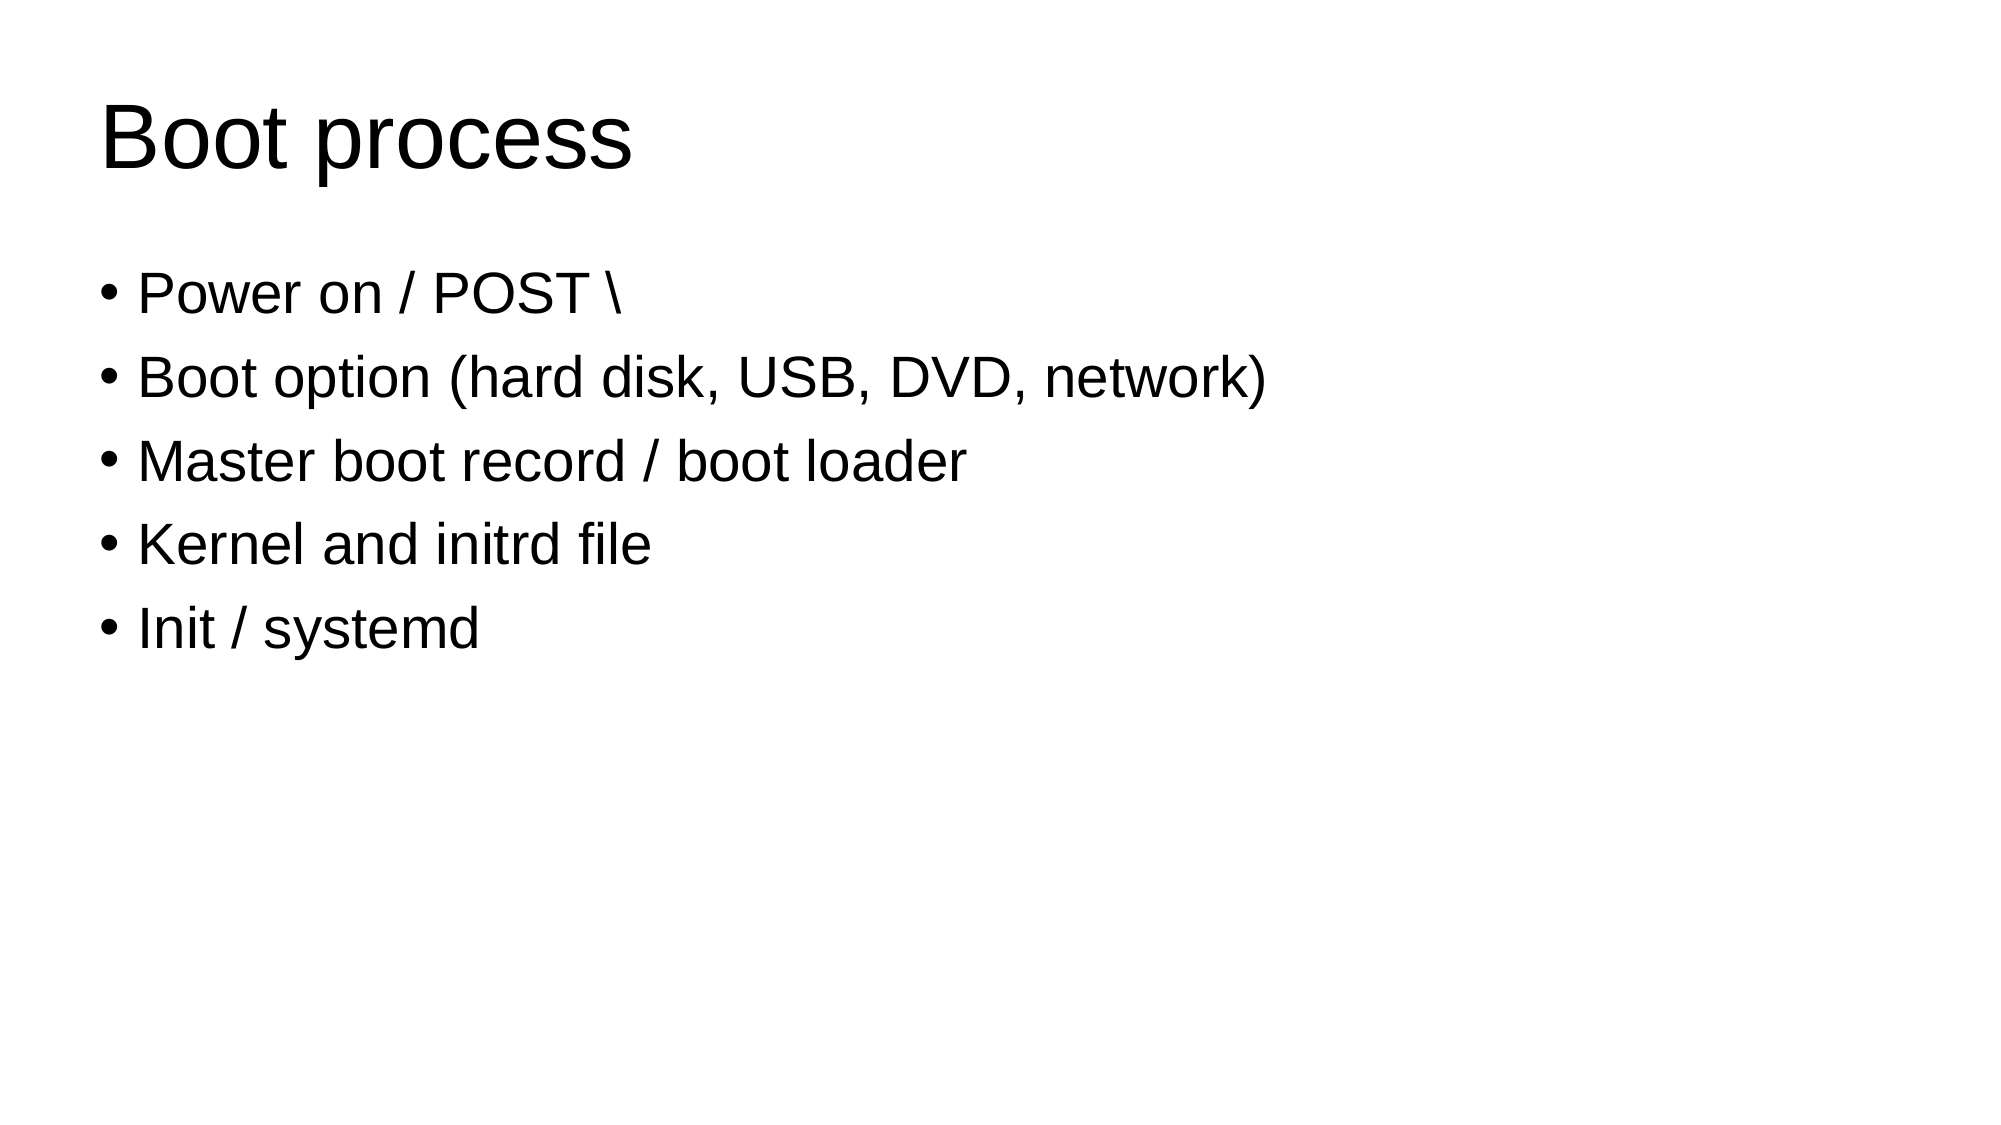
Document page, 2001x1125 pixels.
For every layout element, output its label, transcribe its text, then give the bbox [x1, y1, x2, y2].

list Power on / POST \ Boot option (hard disk, USB, DVD, network) Master boot record / boot loader Kernel and initrd file Init / systemd [99, 263, 1900, 916]
title Boot process [99, 44, 1900, 233]
